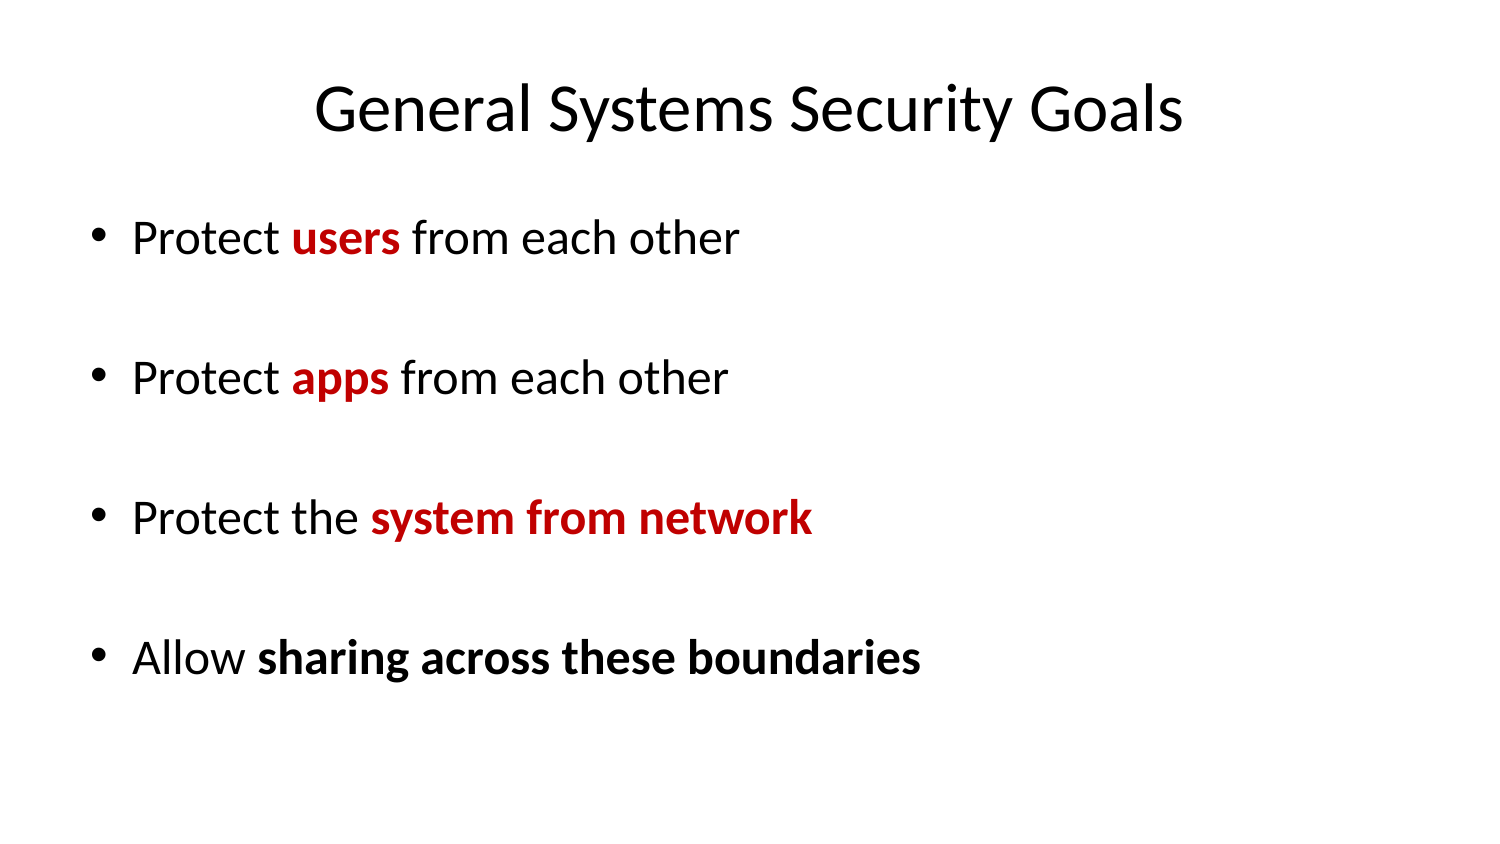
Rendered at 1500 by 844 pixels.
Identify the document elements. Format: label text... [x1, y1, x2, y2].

list Protect users from each other Protect apps from each other Protect the system from network Allow sharing across these boundaries [75, 196, 1425, 754]
title General Systems Security Goals [75, 33, 1425, 175]
